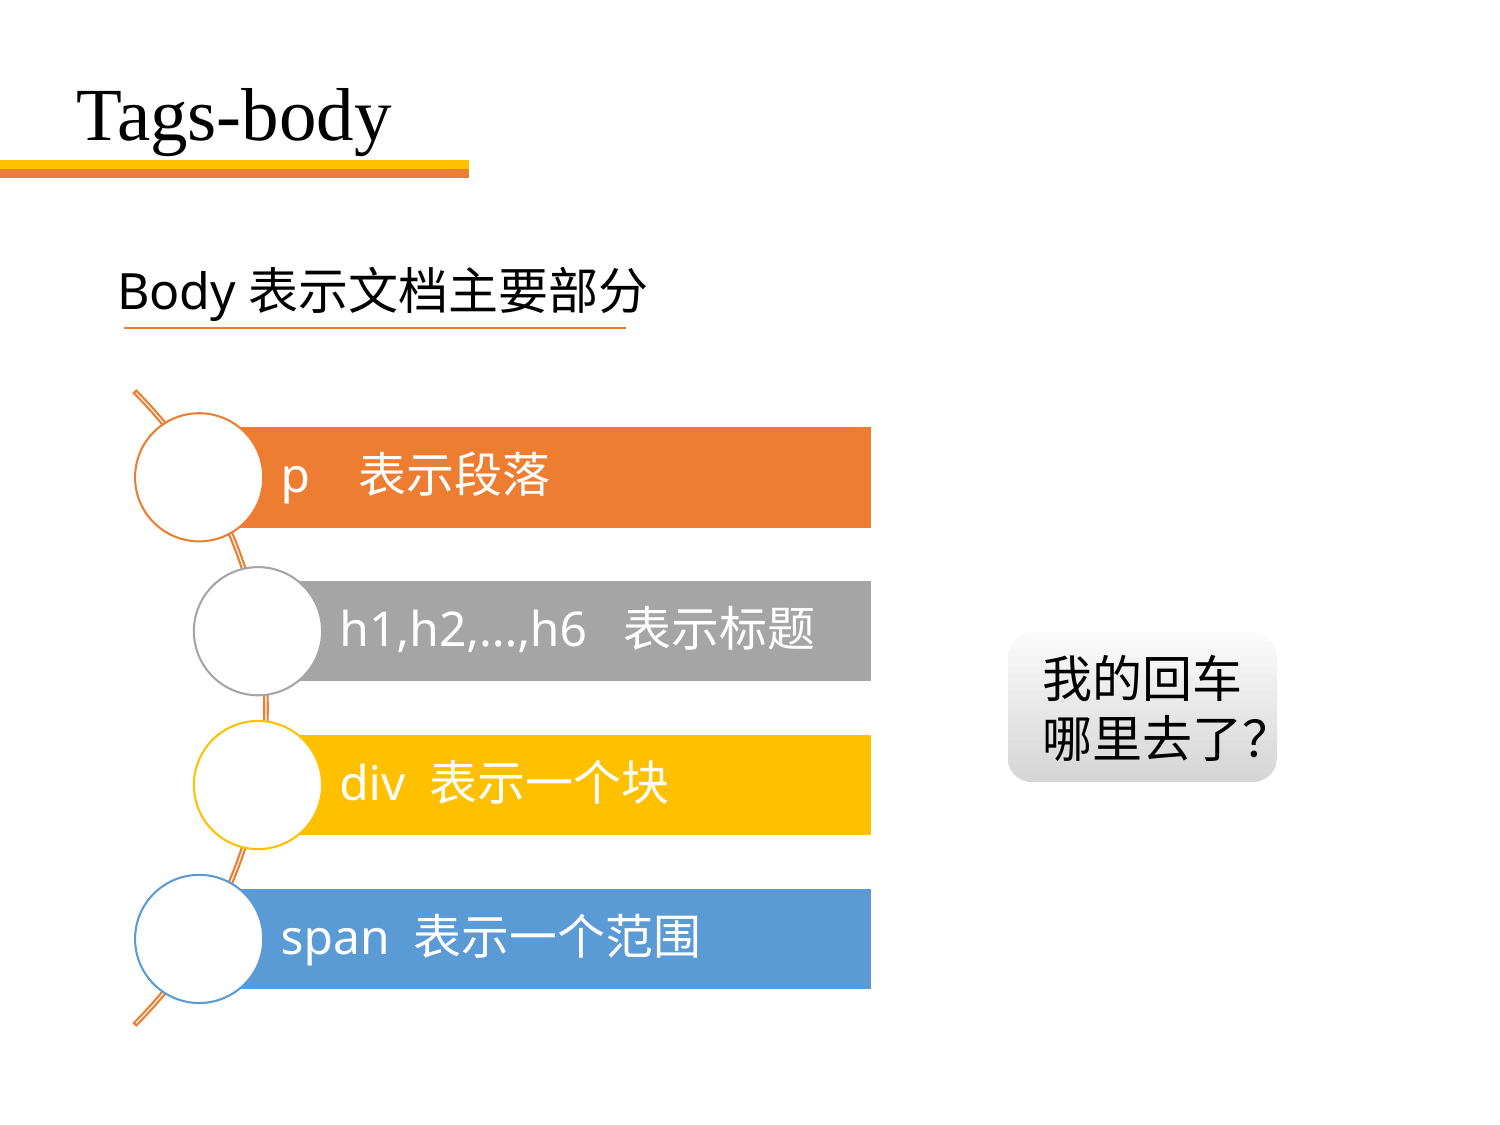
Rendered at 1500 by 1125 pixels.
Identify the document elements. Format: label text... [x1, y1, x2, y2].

text_box Body表示文档主要部分 [102, 252, 663, 328]
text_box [123, 374, 882, 1042]
title Tags-body [0, 62, 469, 170]
text_box 我的回车哪里去了？ [1007, 632, 1278, 782]
